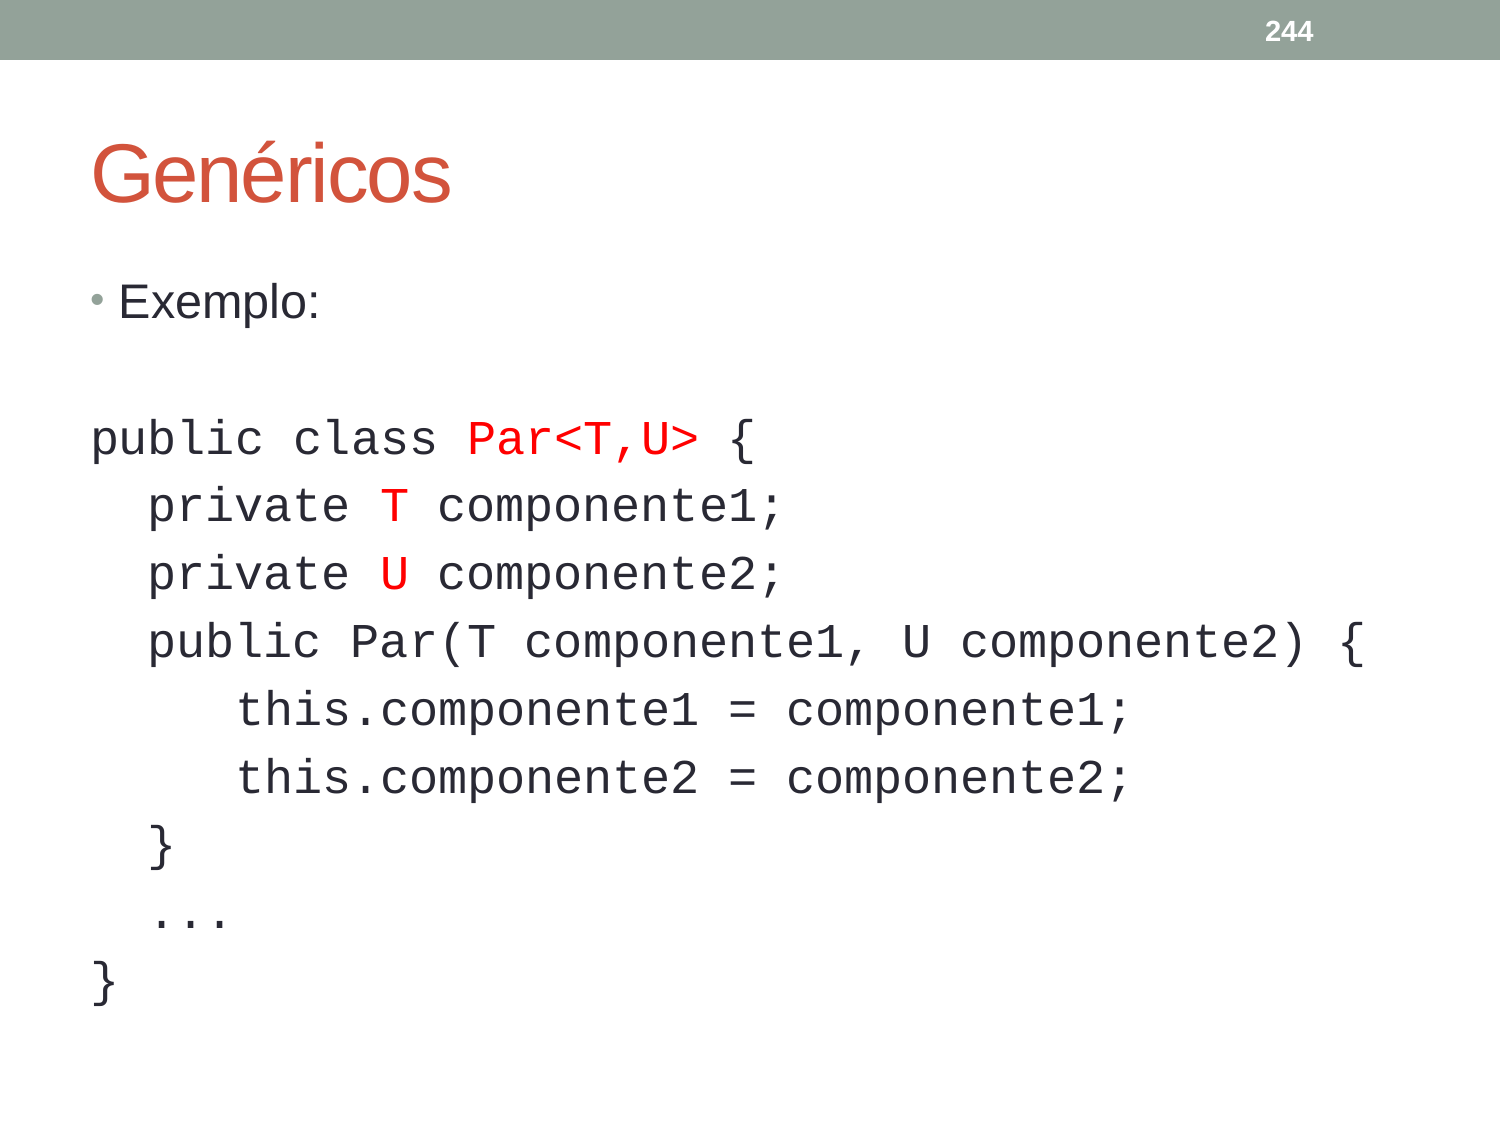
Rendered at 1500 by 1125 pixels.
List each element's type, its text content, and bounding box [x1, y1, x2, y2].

list Exemplo: public class Par<T,U> { private T componente1; private U componente2; public Par(T componente1, U componente2) { this.componente1 = componente1; this.componente2 = componente2; } ... } [75, 262, 1425, 1063]
title Genéricos [75, 87, 1425, 250]
slide_number 244 [1250, 3, 1425, 57]
